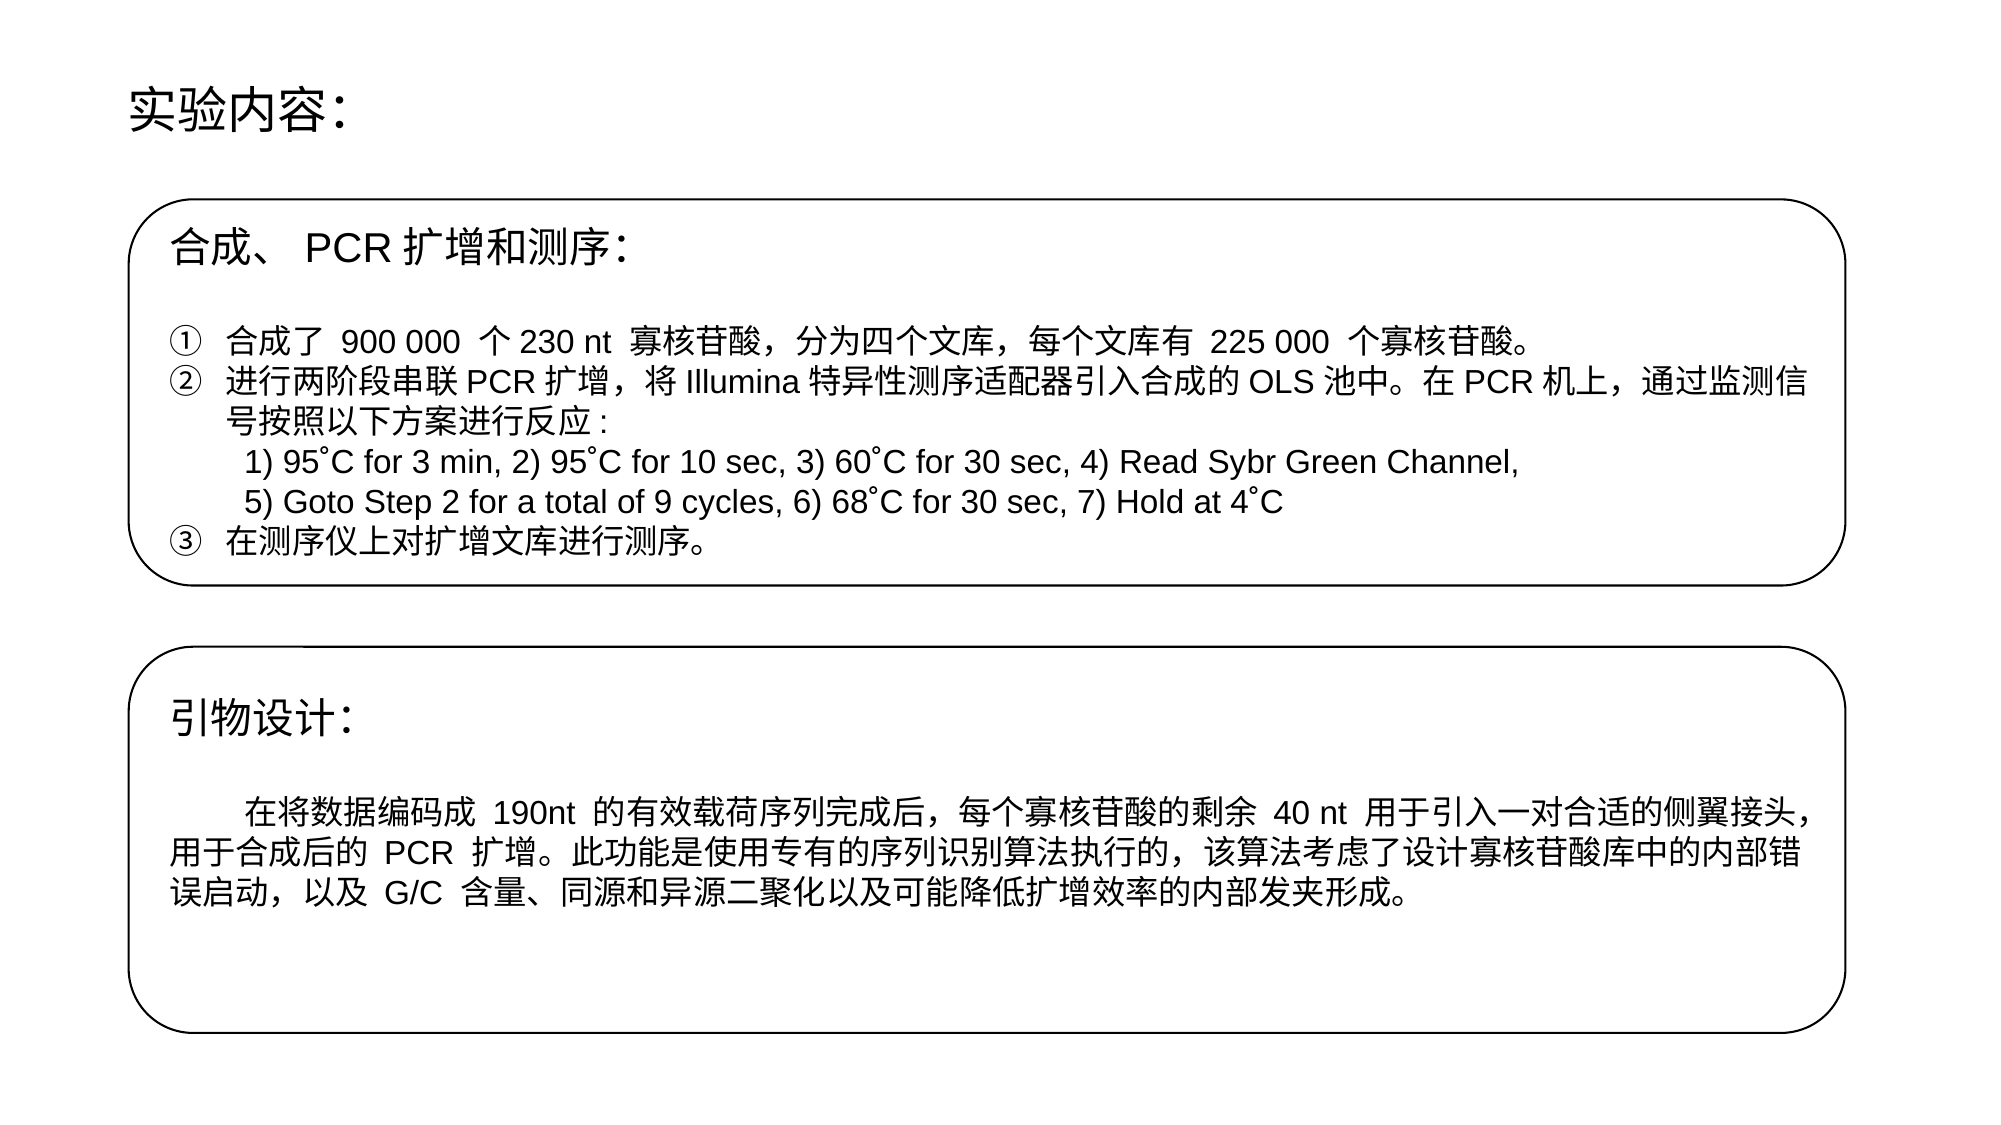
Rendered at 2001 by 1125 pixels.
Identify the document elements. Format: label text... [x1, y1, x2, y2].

text_box 实验内容： [113, 70, 934, 146]
text_box [127, 198, 1847, 587]
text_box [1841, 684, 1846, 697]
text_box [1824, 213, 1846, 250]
text_box [127, 645, 1847, 1034]
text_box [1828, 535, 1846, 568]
